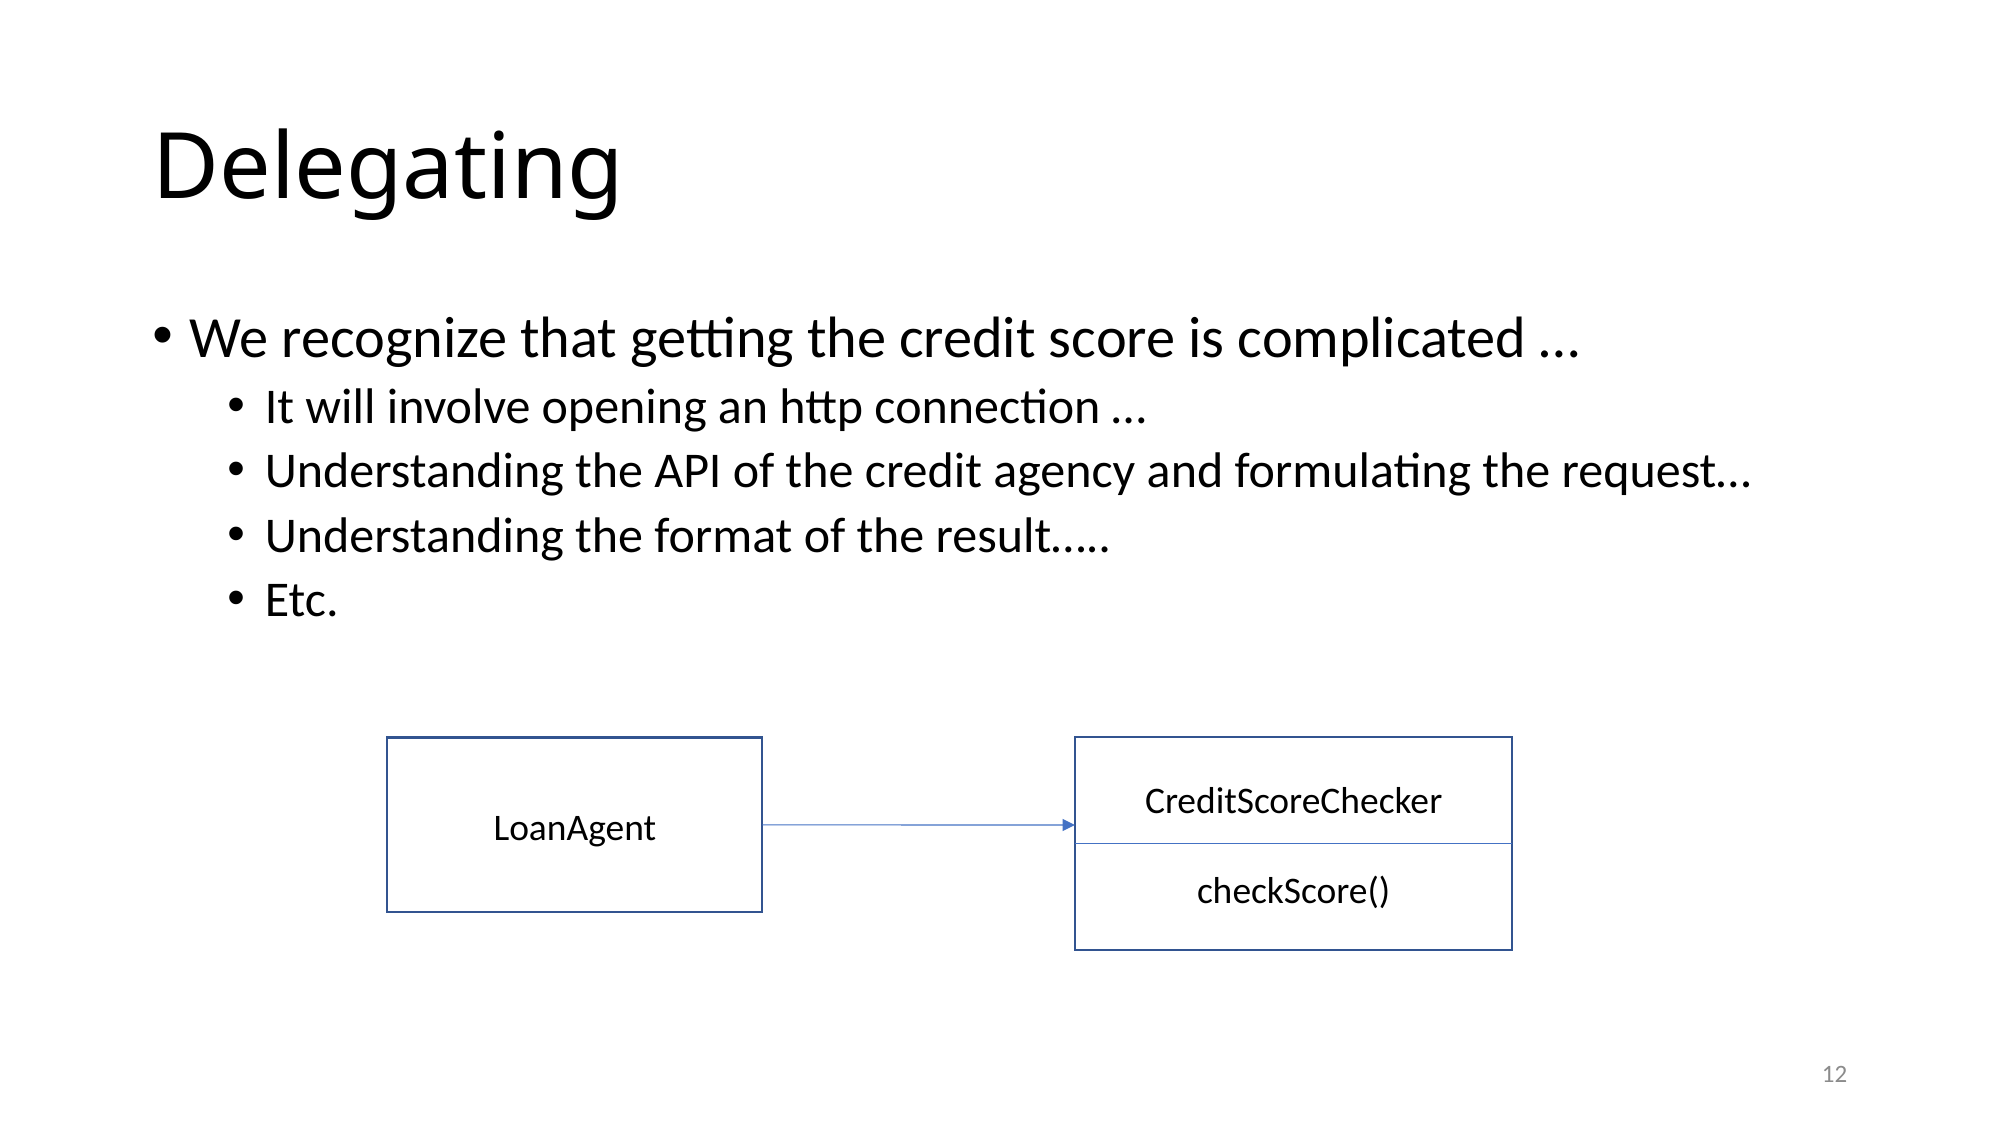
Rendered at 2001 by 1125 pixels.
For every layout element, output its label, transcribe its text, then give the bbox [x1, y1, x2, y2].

title Delegating [137, 59, 1863, 278]
slide_number 12 [1412, 1042, 1863, 1103]
text_box CreditScoreChecker checkScore() [1074, 844, 1513, 951]
list We recognize that getting the credit score is complicated … It will involve opening an http connection … Understanding the API of the credit agency and formulating the request… Understanding the format of the result….. Etc. [137, 299, 1863, 1014]
text_box LoanAgent [386, 736, 763, 913]
text_box CreditScoreChecker checkScore() [1074, 736, 1513, 843]
